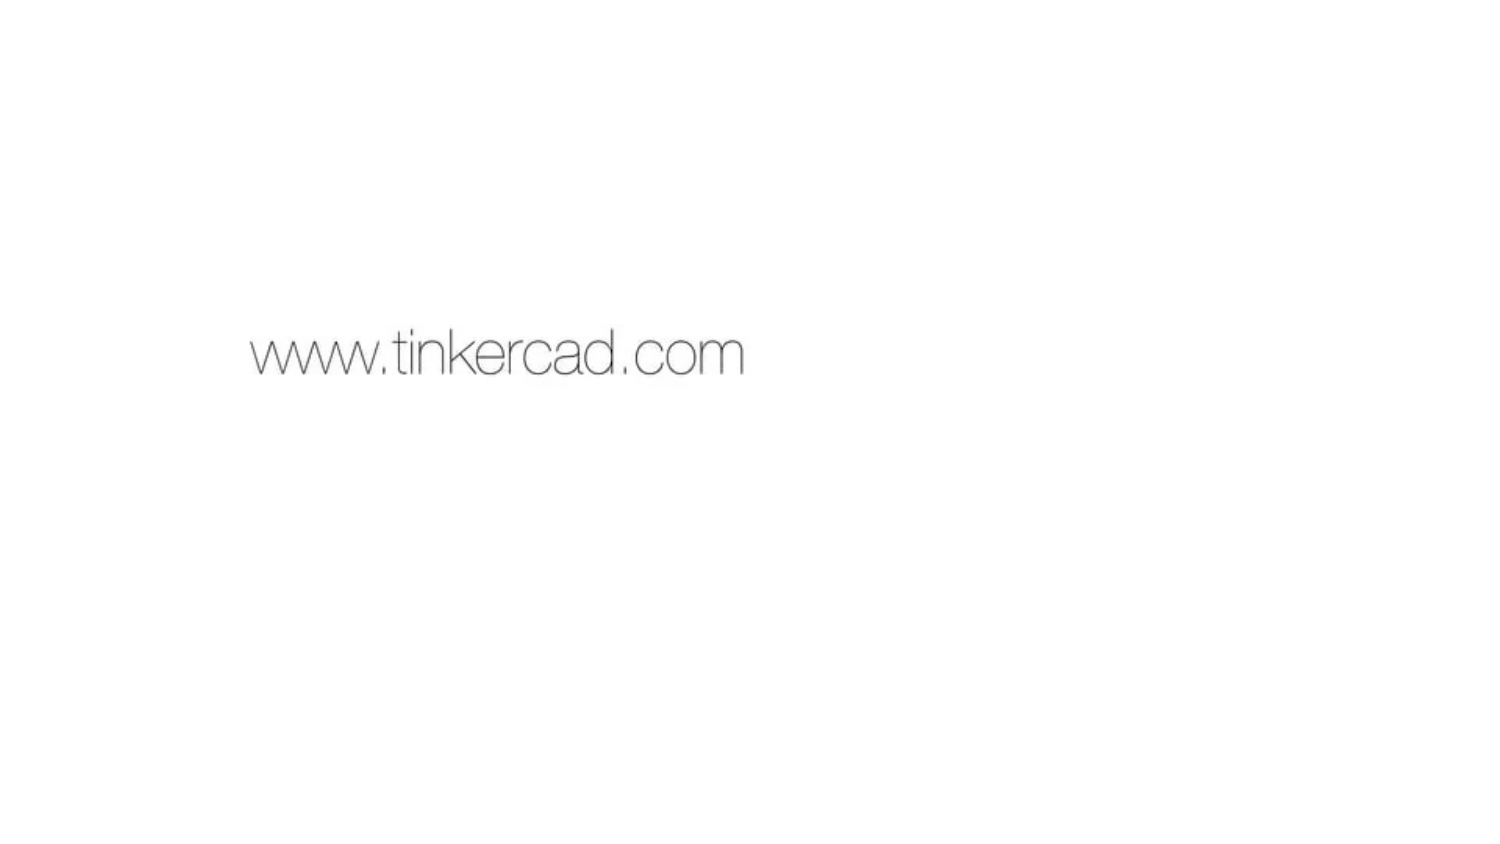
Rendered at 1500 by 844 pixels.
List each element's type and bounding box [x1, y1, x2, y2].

picture [0, 0, 997, 705]
